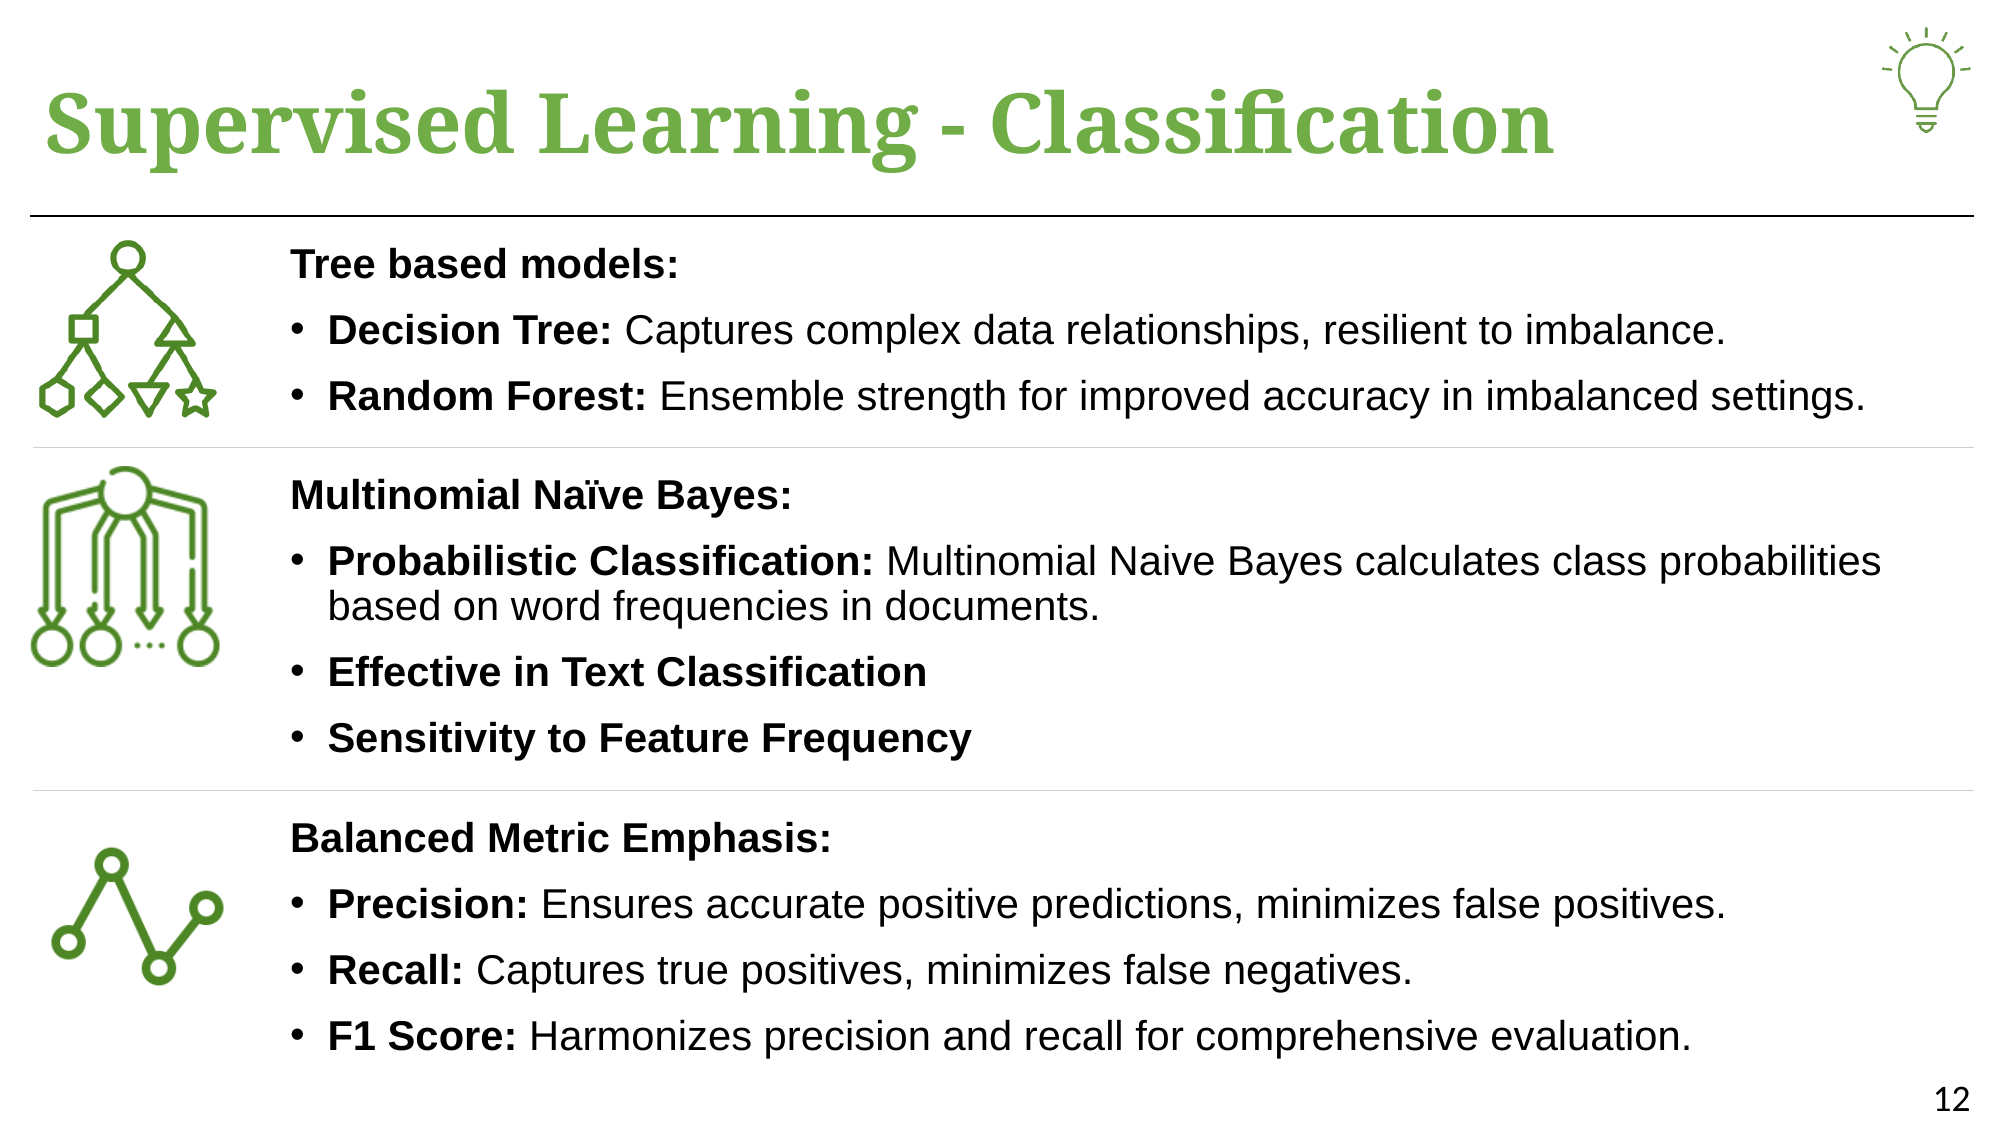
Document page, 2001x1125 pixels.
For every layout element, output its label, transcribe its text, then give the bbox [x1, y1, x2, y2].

title Supervised Learning - Classification [30, 59, 1975, 193]
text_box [29, 809, 1975, 1072]
text_box 12 [1902, 1066, 2000, 1125]
picture [33, 234, 222, 423]
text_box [25, 466, 1975, 772]
picture [1878, 23, 1975, 136]
text_box Tree based models: Decision Tree: Captures complex data relationships, resilient to imbalance. Random Forest: Ensemble strength for improved accuracy in imbalanced settings. [275, 234, 1975, 427]
